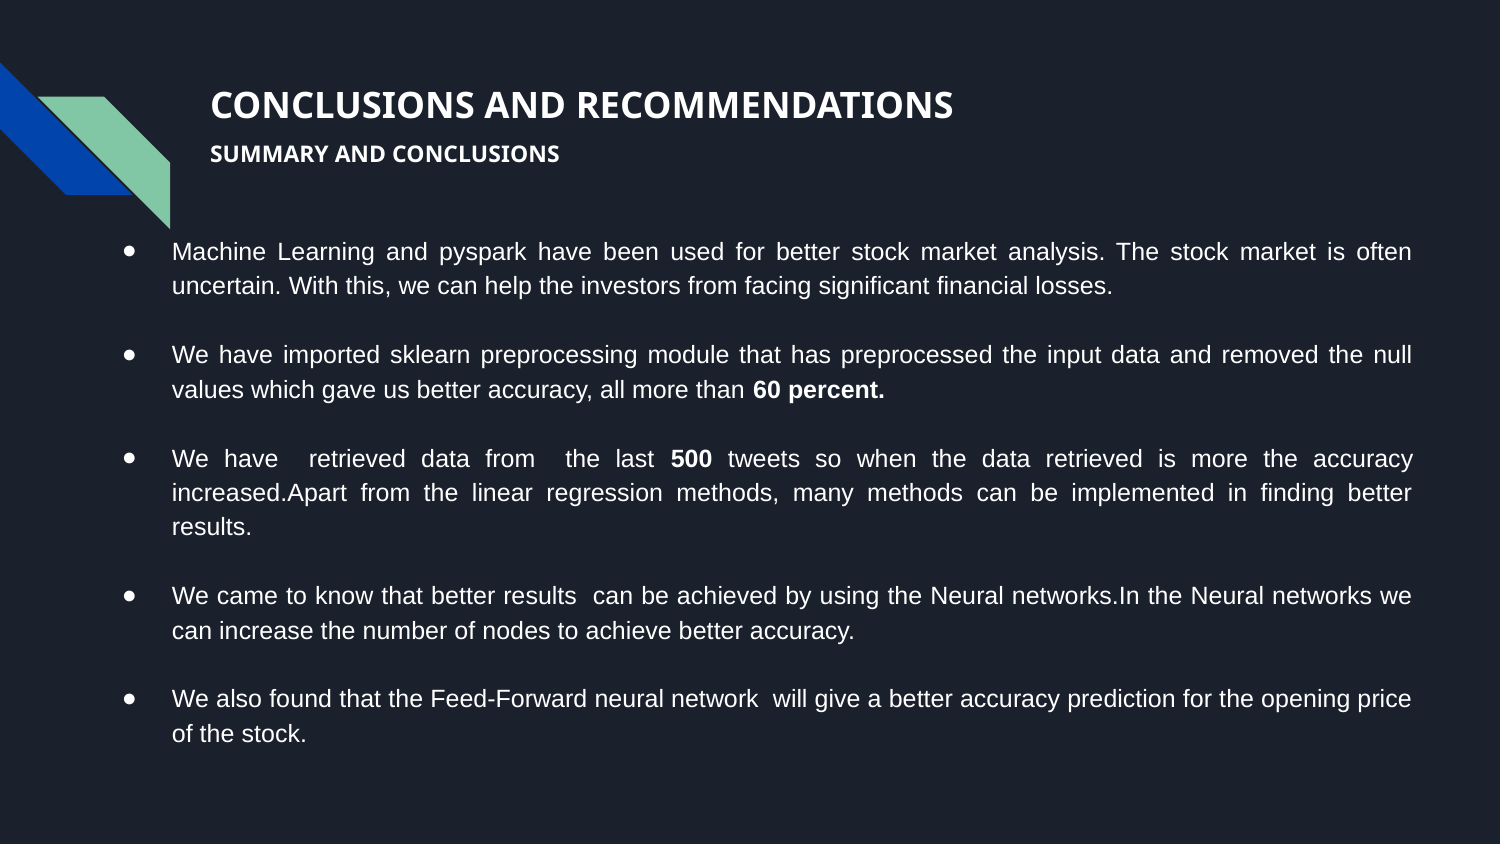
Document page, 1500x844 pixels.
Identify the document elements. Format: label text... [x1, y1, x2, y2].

list Machine Learning and pyspark have been used for better stock market analysis. The stock market is often uncertain. With this, we can help the investors from facing significant financial losses. We have imported sklearn preprocessing module that has preprocessed the input data and removed the null values which gave us better accuracy, all more than 60 percent. We have retrieved data from the last 500 tweets so when the data retrieved is more the accuracy increased.Apart from the linear regression methods, many methods can be implemented in finding better results. We came to know that better results can be achieved by using the Neural networks.In the Neural networks we can increase the number of nodes to achieve better accuracy. We also found that the Feed-Forward neural network will give a better accuracy prediction for the opening price of the stock. [81, 215, 1430, 784]
title CONCLUSIONS AND RECOMMENDATIONS SUMMARY AND CONCLUSIONS [195, 45, 1350, 184]
